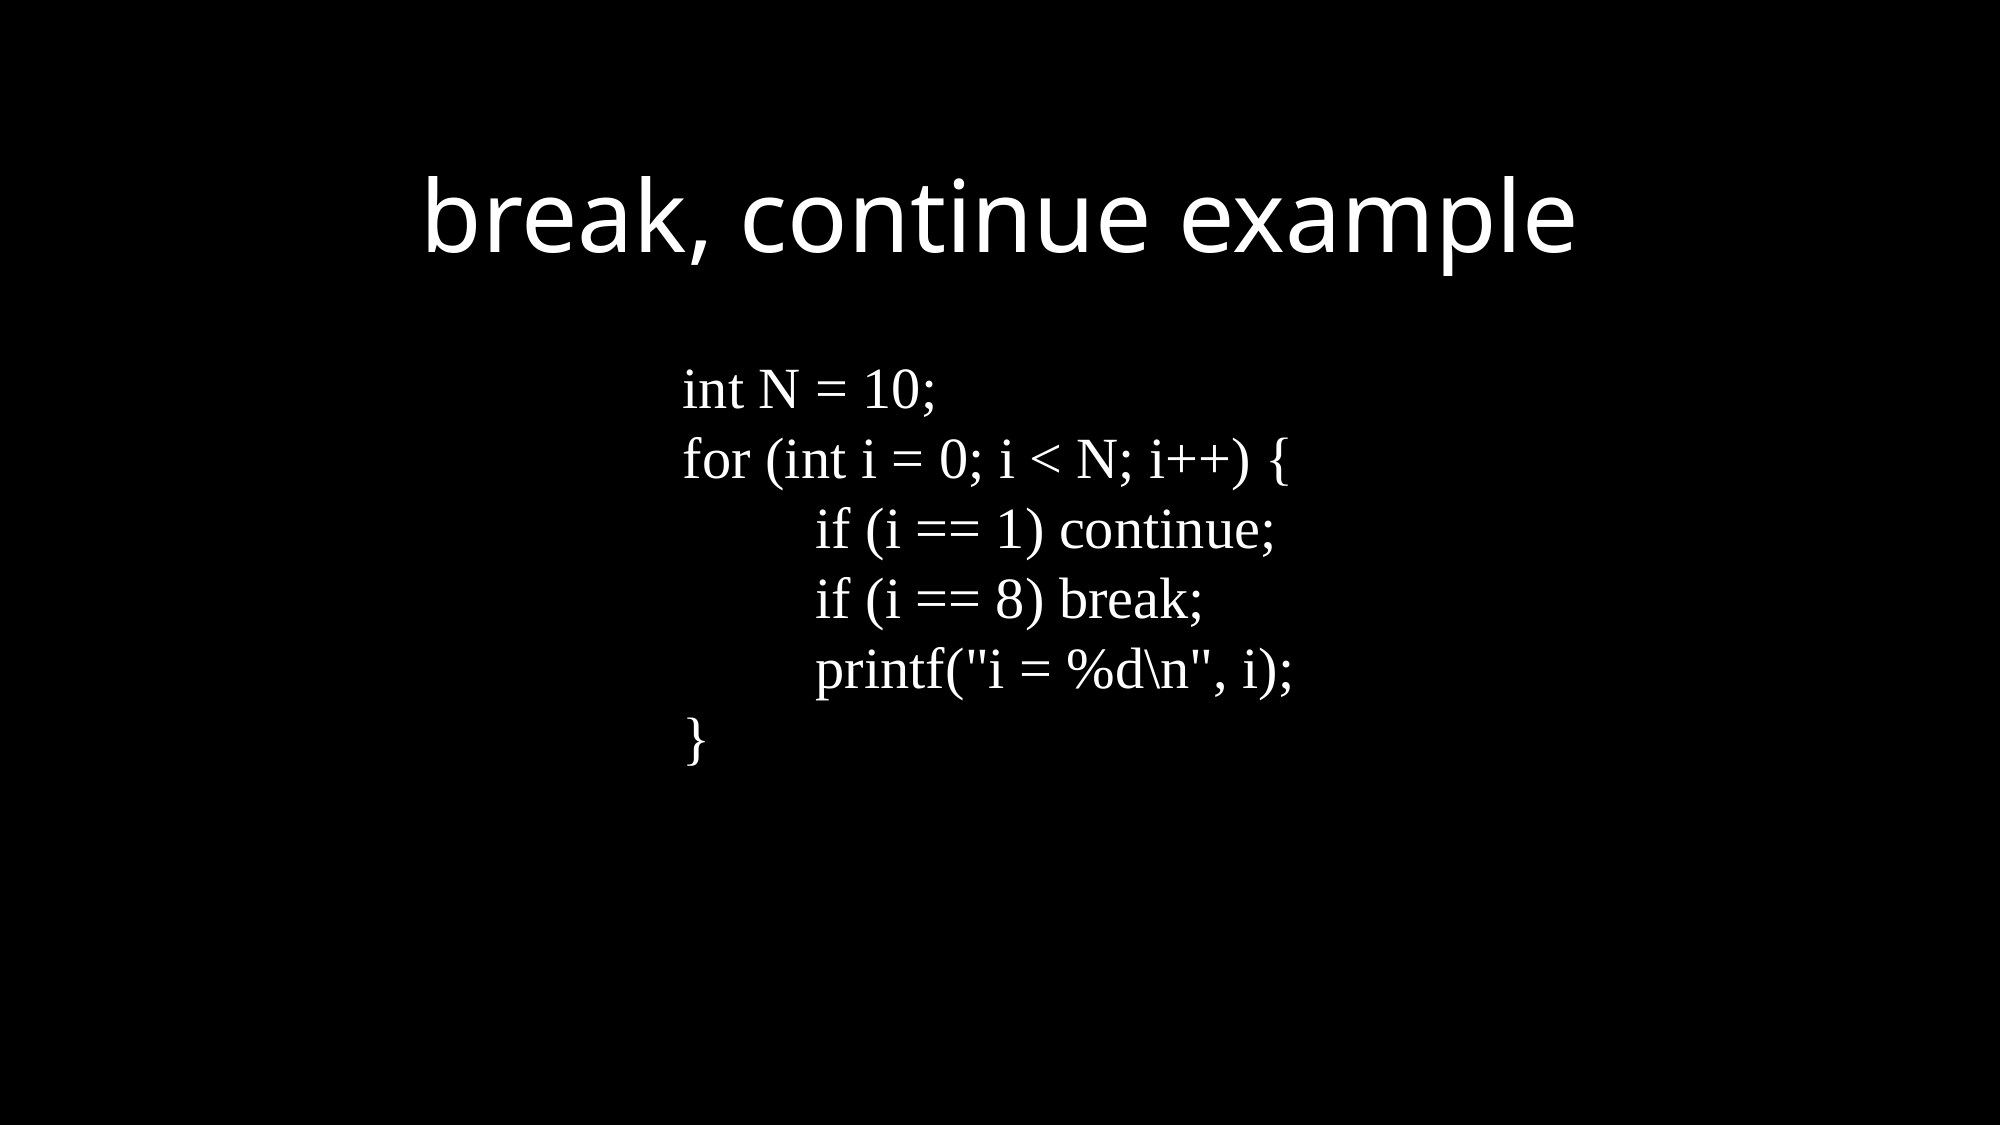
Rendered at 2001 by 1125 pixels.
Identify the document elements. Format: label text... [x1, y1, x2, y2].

text_box int N = 10; for (int i = 0; i < N; i++) { if (i == 1) continue; if (i == 8) break; printf("i = %d\n", i); } [667, 342, 1332, 778]
text_box break, continue example [260, 90, 1740, 282]
